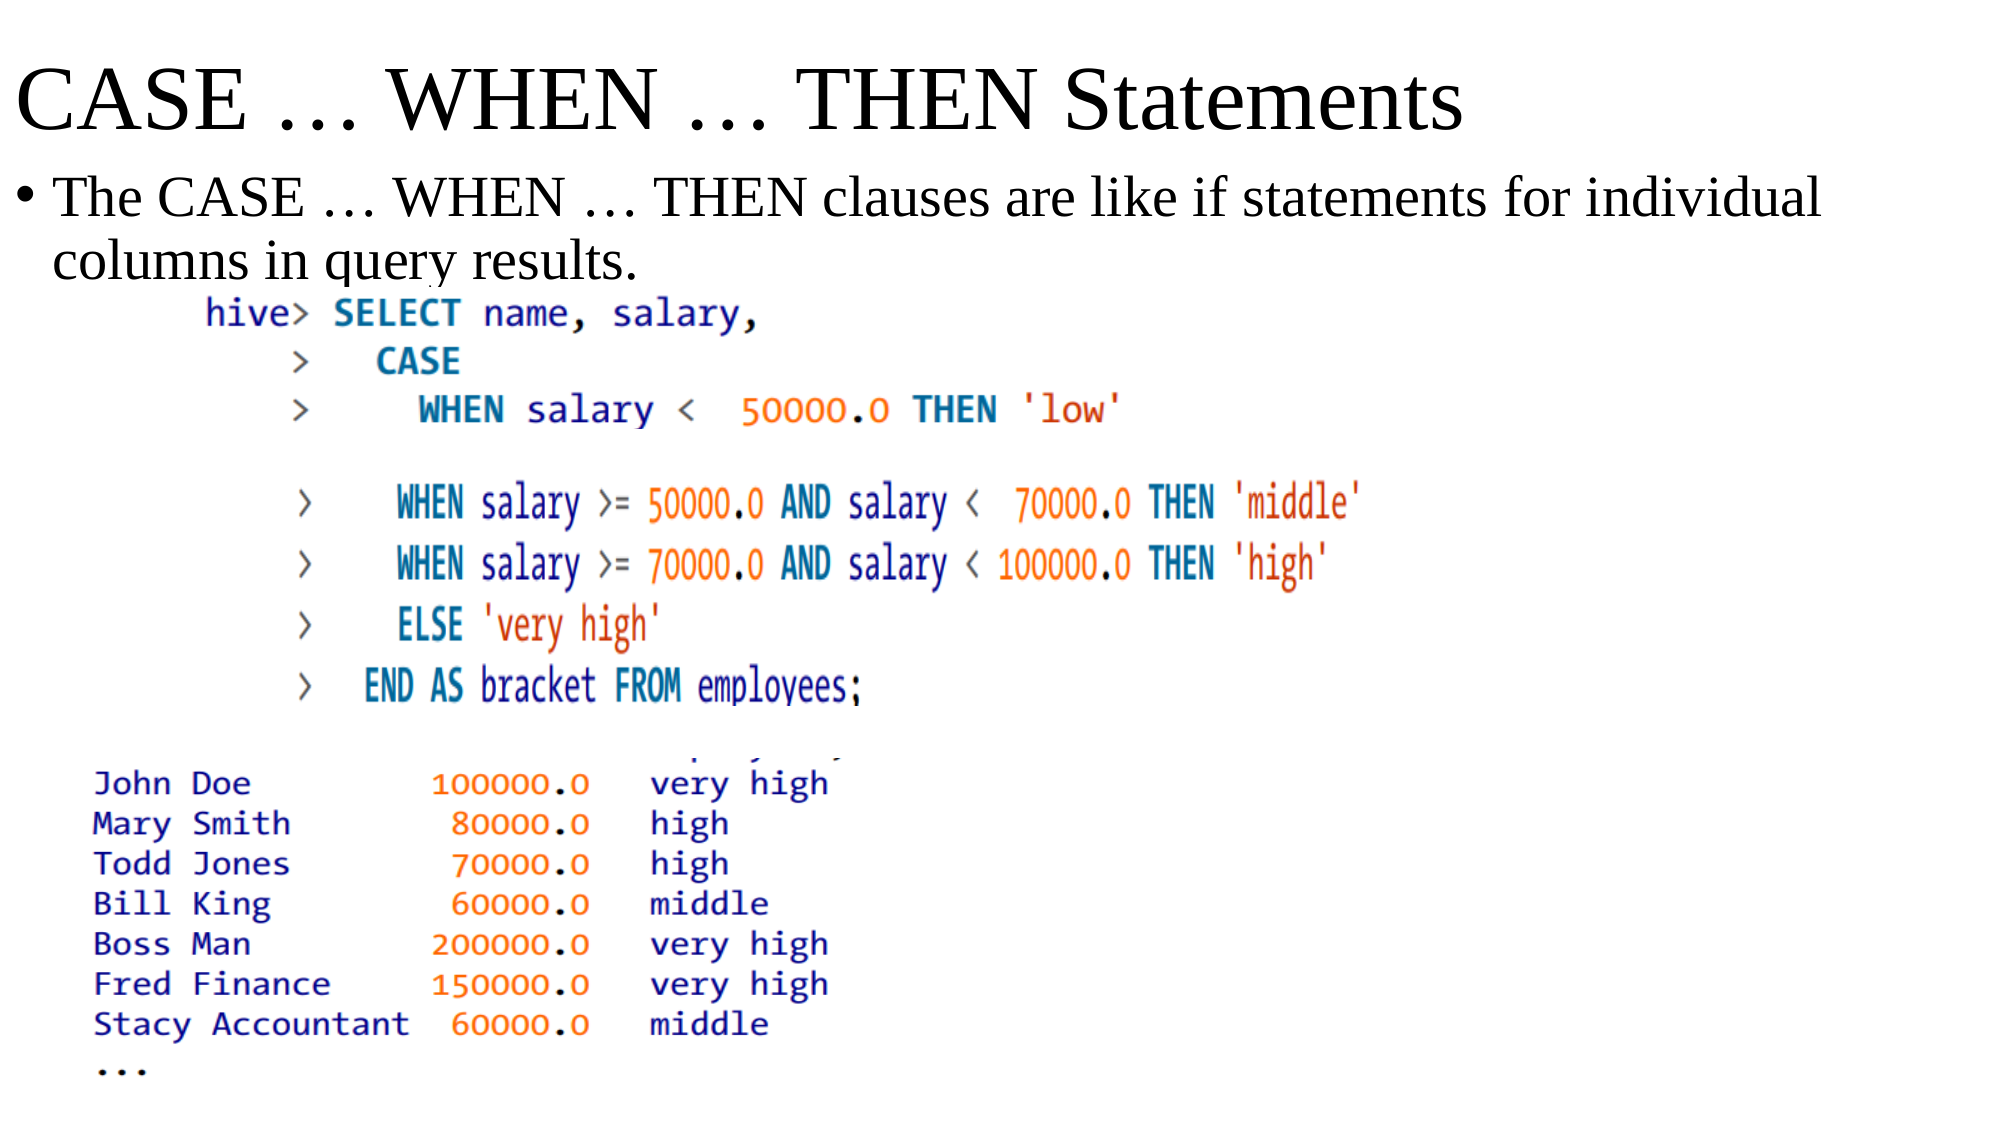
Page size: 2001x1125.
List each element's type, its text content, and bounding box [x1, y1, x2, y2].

picture [202, 287, 1372, 706]
list The CASE … WHEN … THEN clauses are like if statements for individual columns in query results. [0, 158, 2000, 873]
title CASE … WHEN … THEN Statements [0, 0, 1725, 158]
picture [78, 758, 934, 1094]
